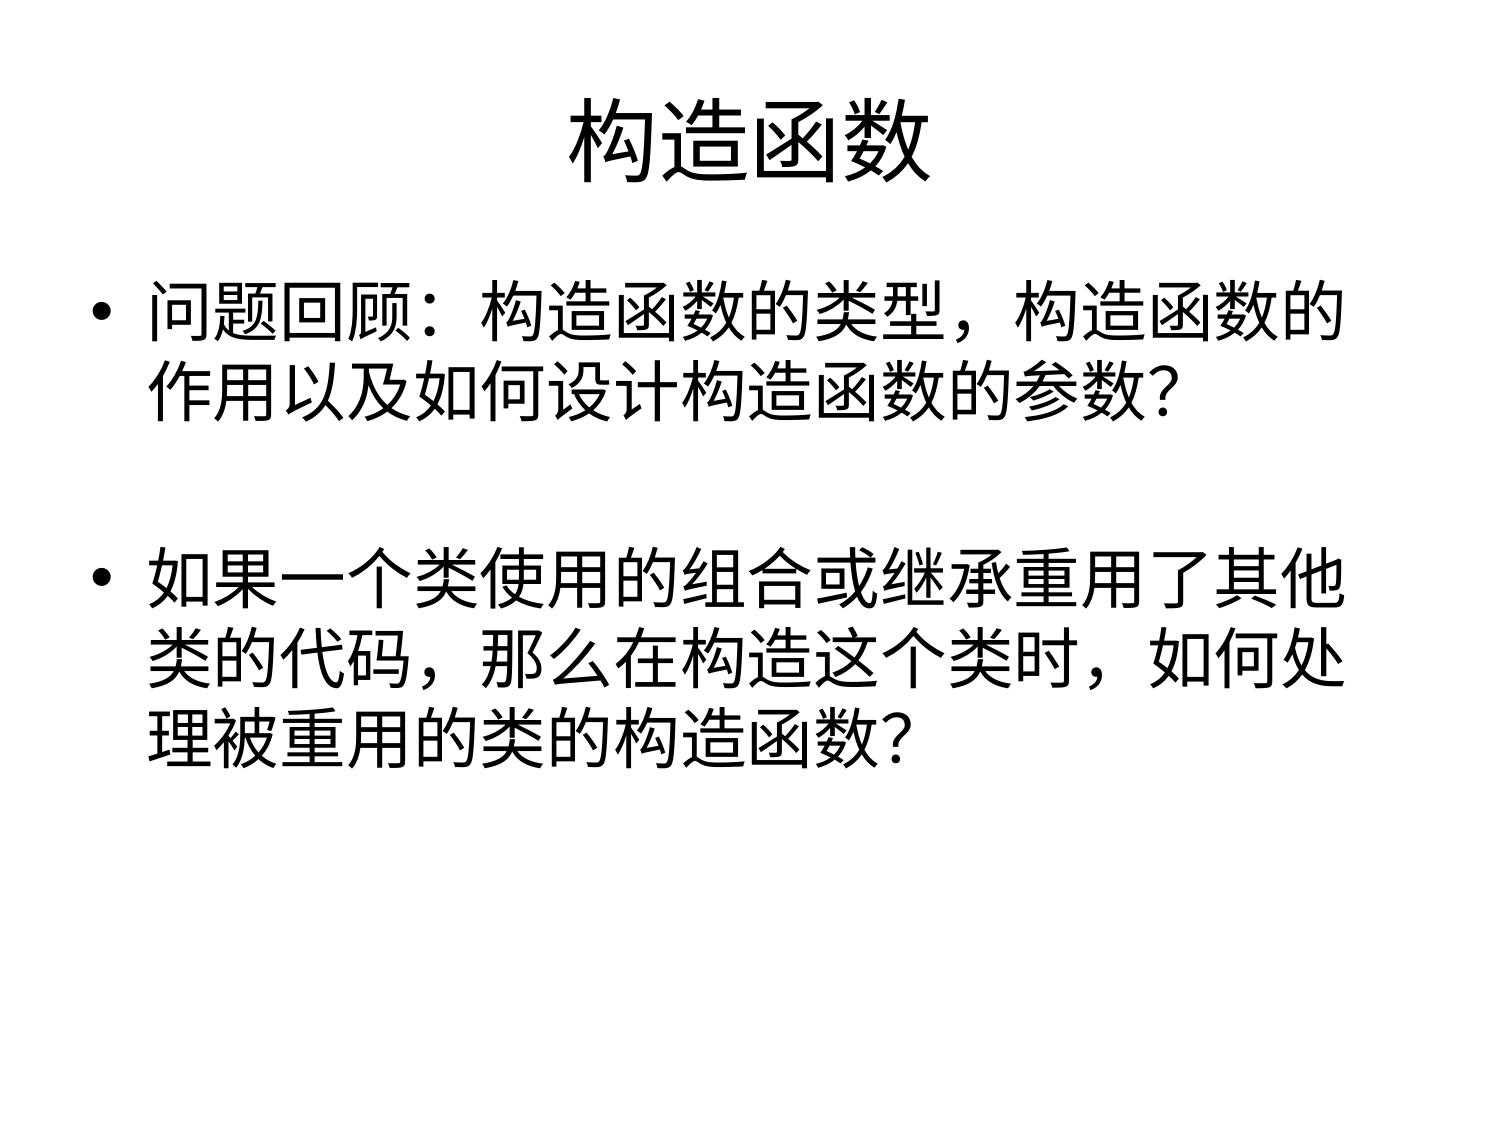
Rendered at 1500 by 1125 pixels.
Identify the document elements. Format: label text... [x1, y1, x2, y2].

list 问题回顾：构造函数的类型，构造函数的作用以及如何设计构造函数的参数？ 如果一个类使用的组合或继承重用了其他类的代码，那么在构造这个类时，如何处理被重用的类的构造函数？ [75, 262, 1425, 1005]
title 构造函数 [75, 45, 1425, 233]
